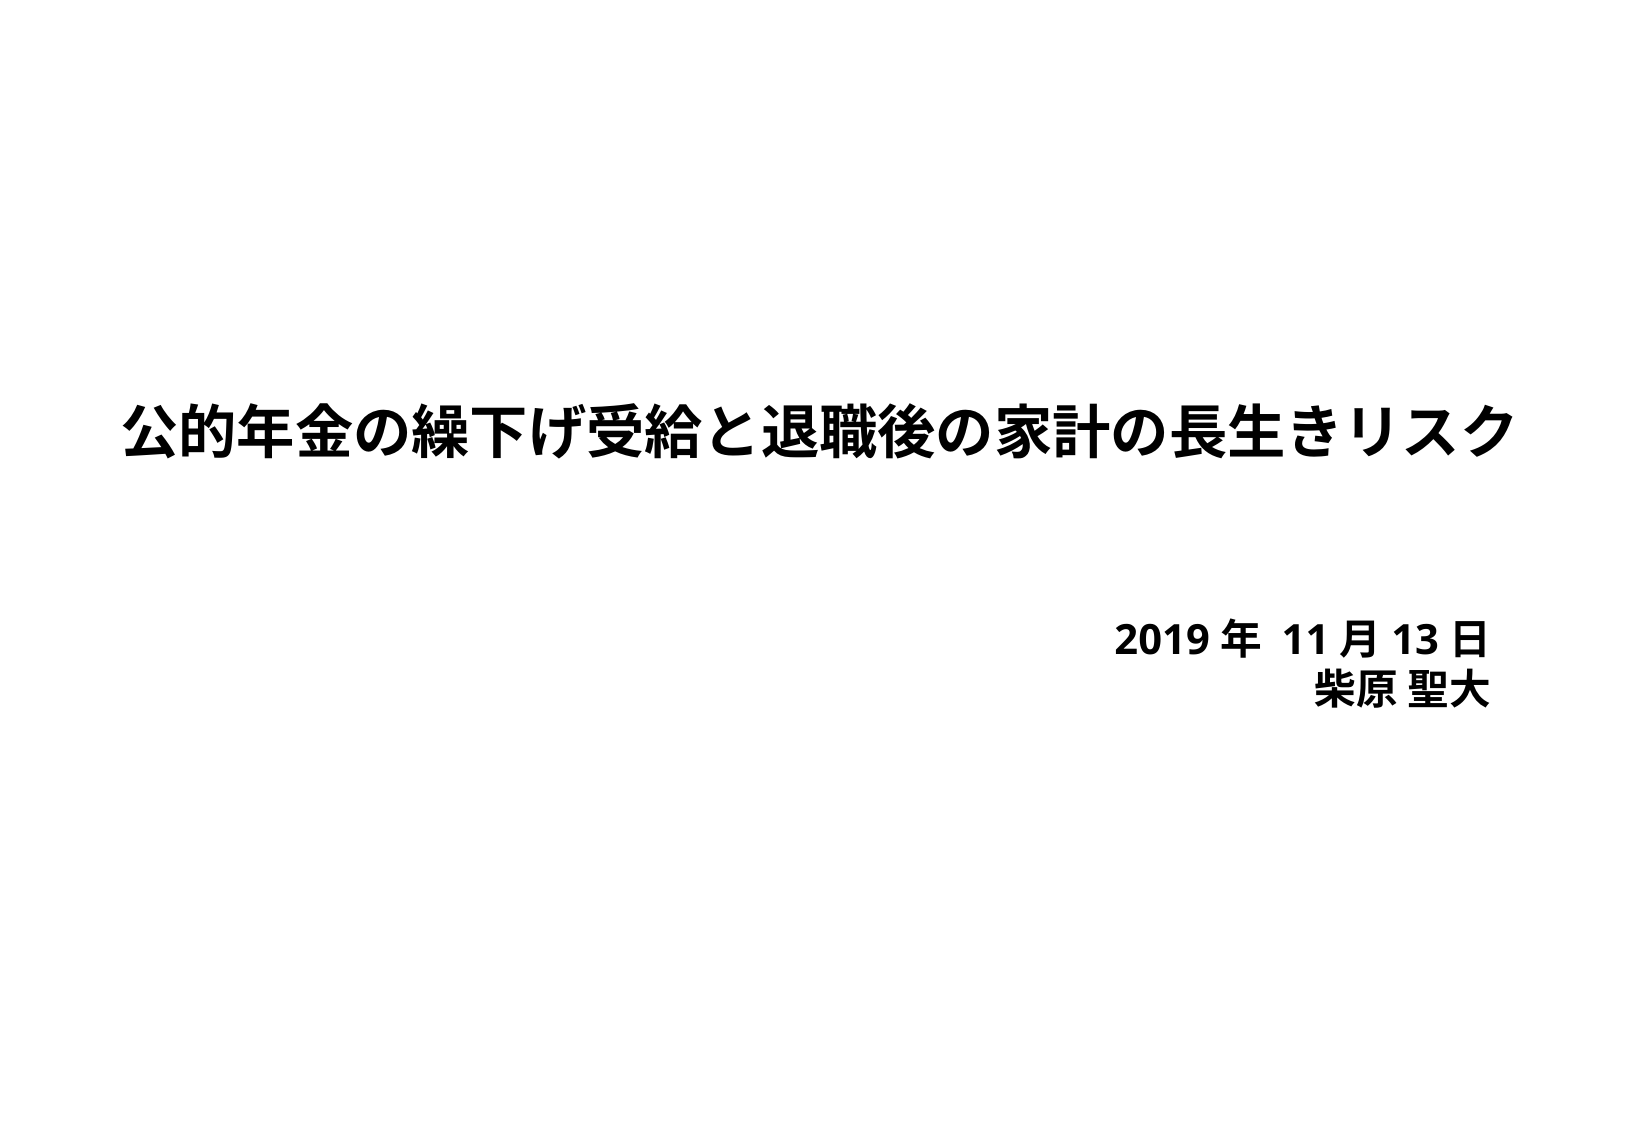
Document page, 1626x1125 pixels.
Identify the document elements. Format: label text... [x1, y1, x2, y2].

subtitle 2019年 11月13日 柴原 聖大 [368, 605, 1506, 703]
title 公的年金の繰下げ受給と退職後の家計の長生きリスク [111, 381, 1528, 547]
